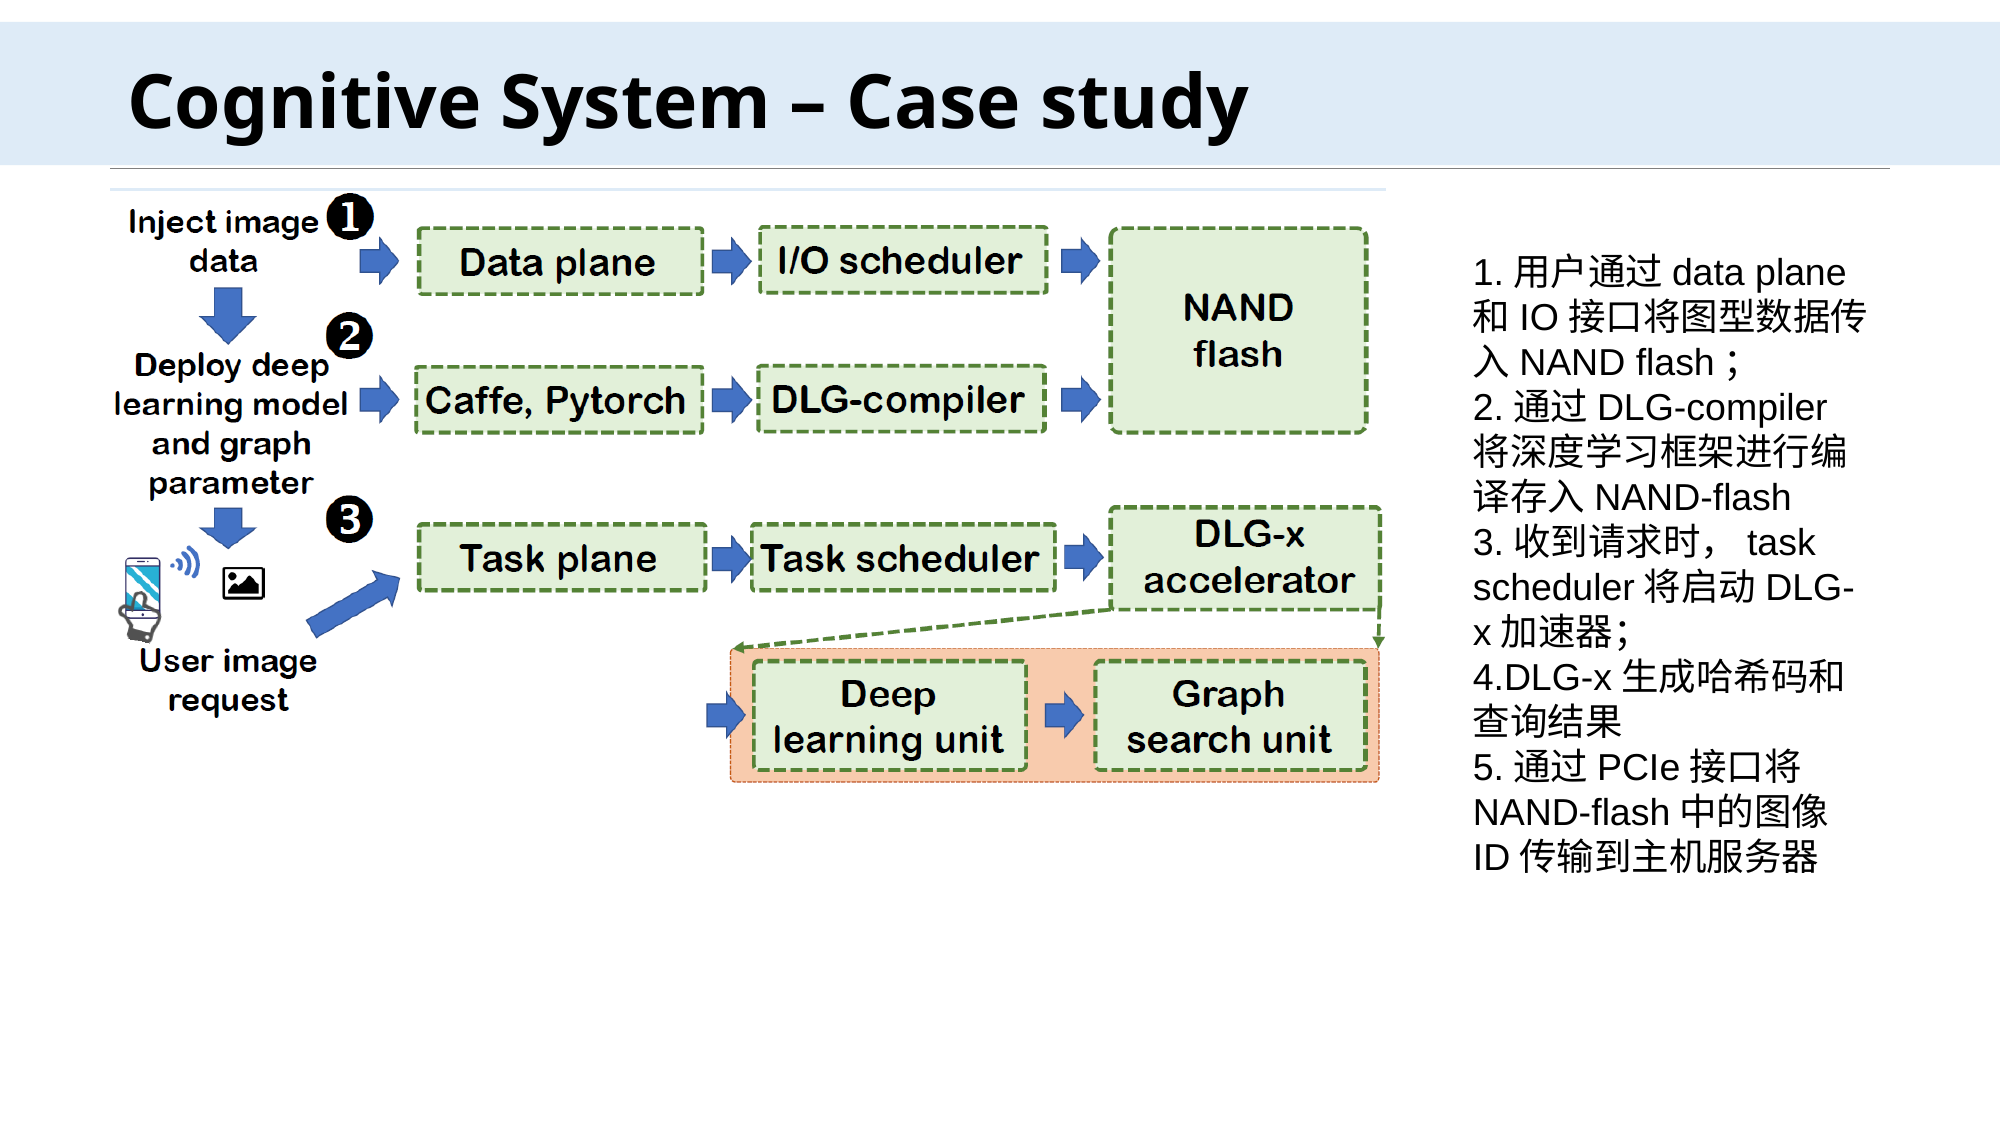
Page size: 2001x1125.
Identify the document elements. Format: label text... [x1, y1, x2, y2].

picture [110, 188, 1386, 787]
text_box 1.用户通过data plane和IO接口将图型数据传入NAND flash； 2.通过DLG-compiler将深度学习框架进行编译存入NAND-flash 3.收到请求时，task scheduler将启动DLG-x加速器； 4.DLG-x生成哈希码和查询结果 5.通过PCIe接口将NAND-flash中的图像ID传输到主机服务器 [1458, 240, 1888, 886]
title Cognitive System – Case study [110, 25, 1688, 151]
text_box [0, 21, 2000, 166]
